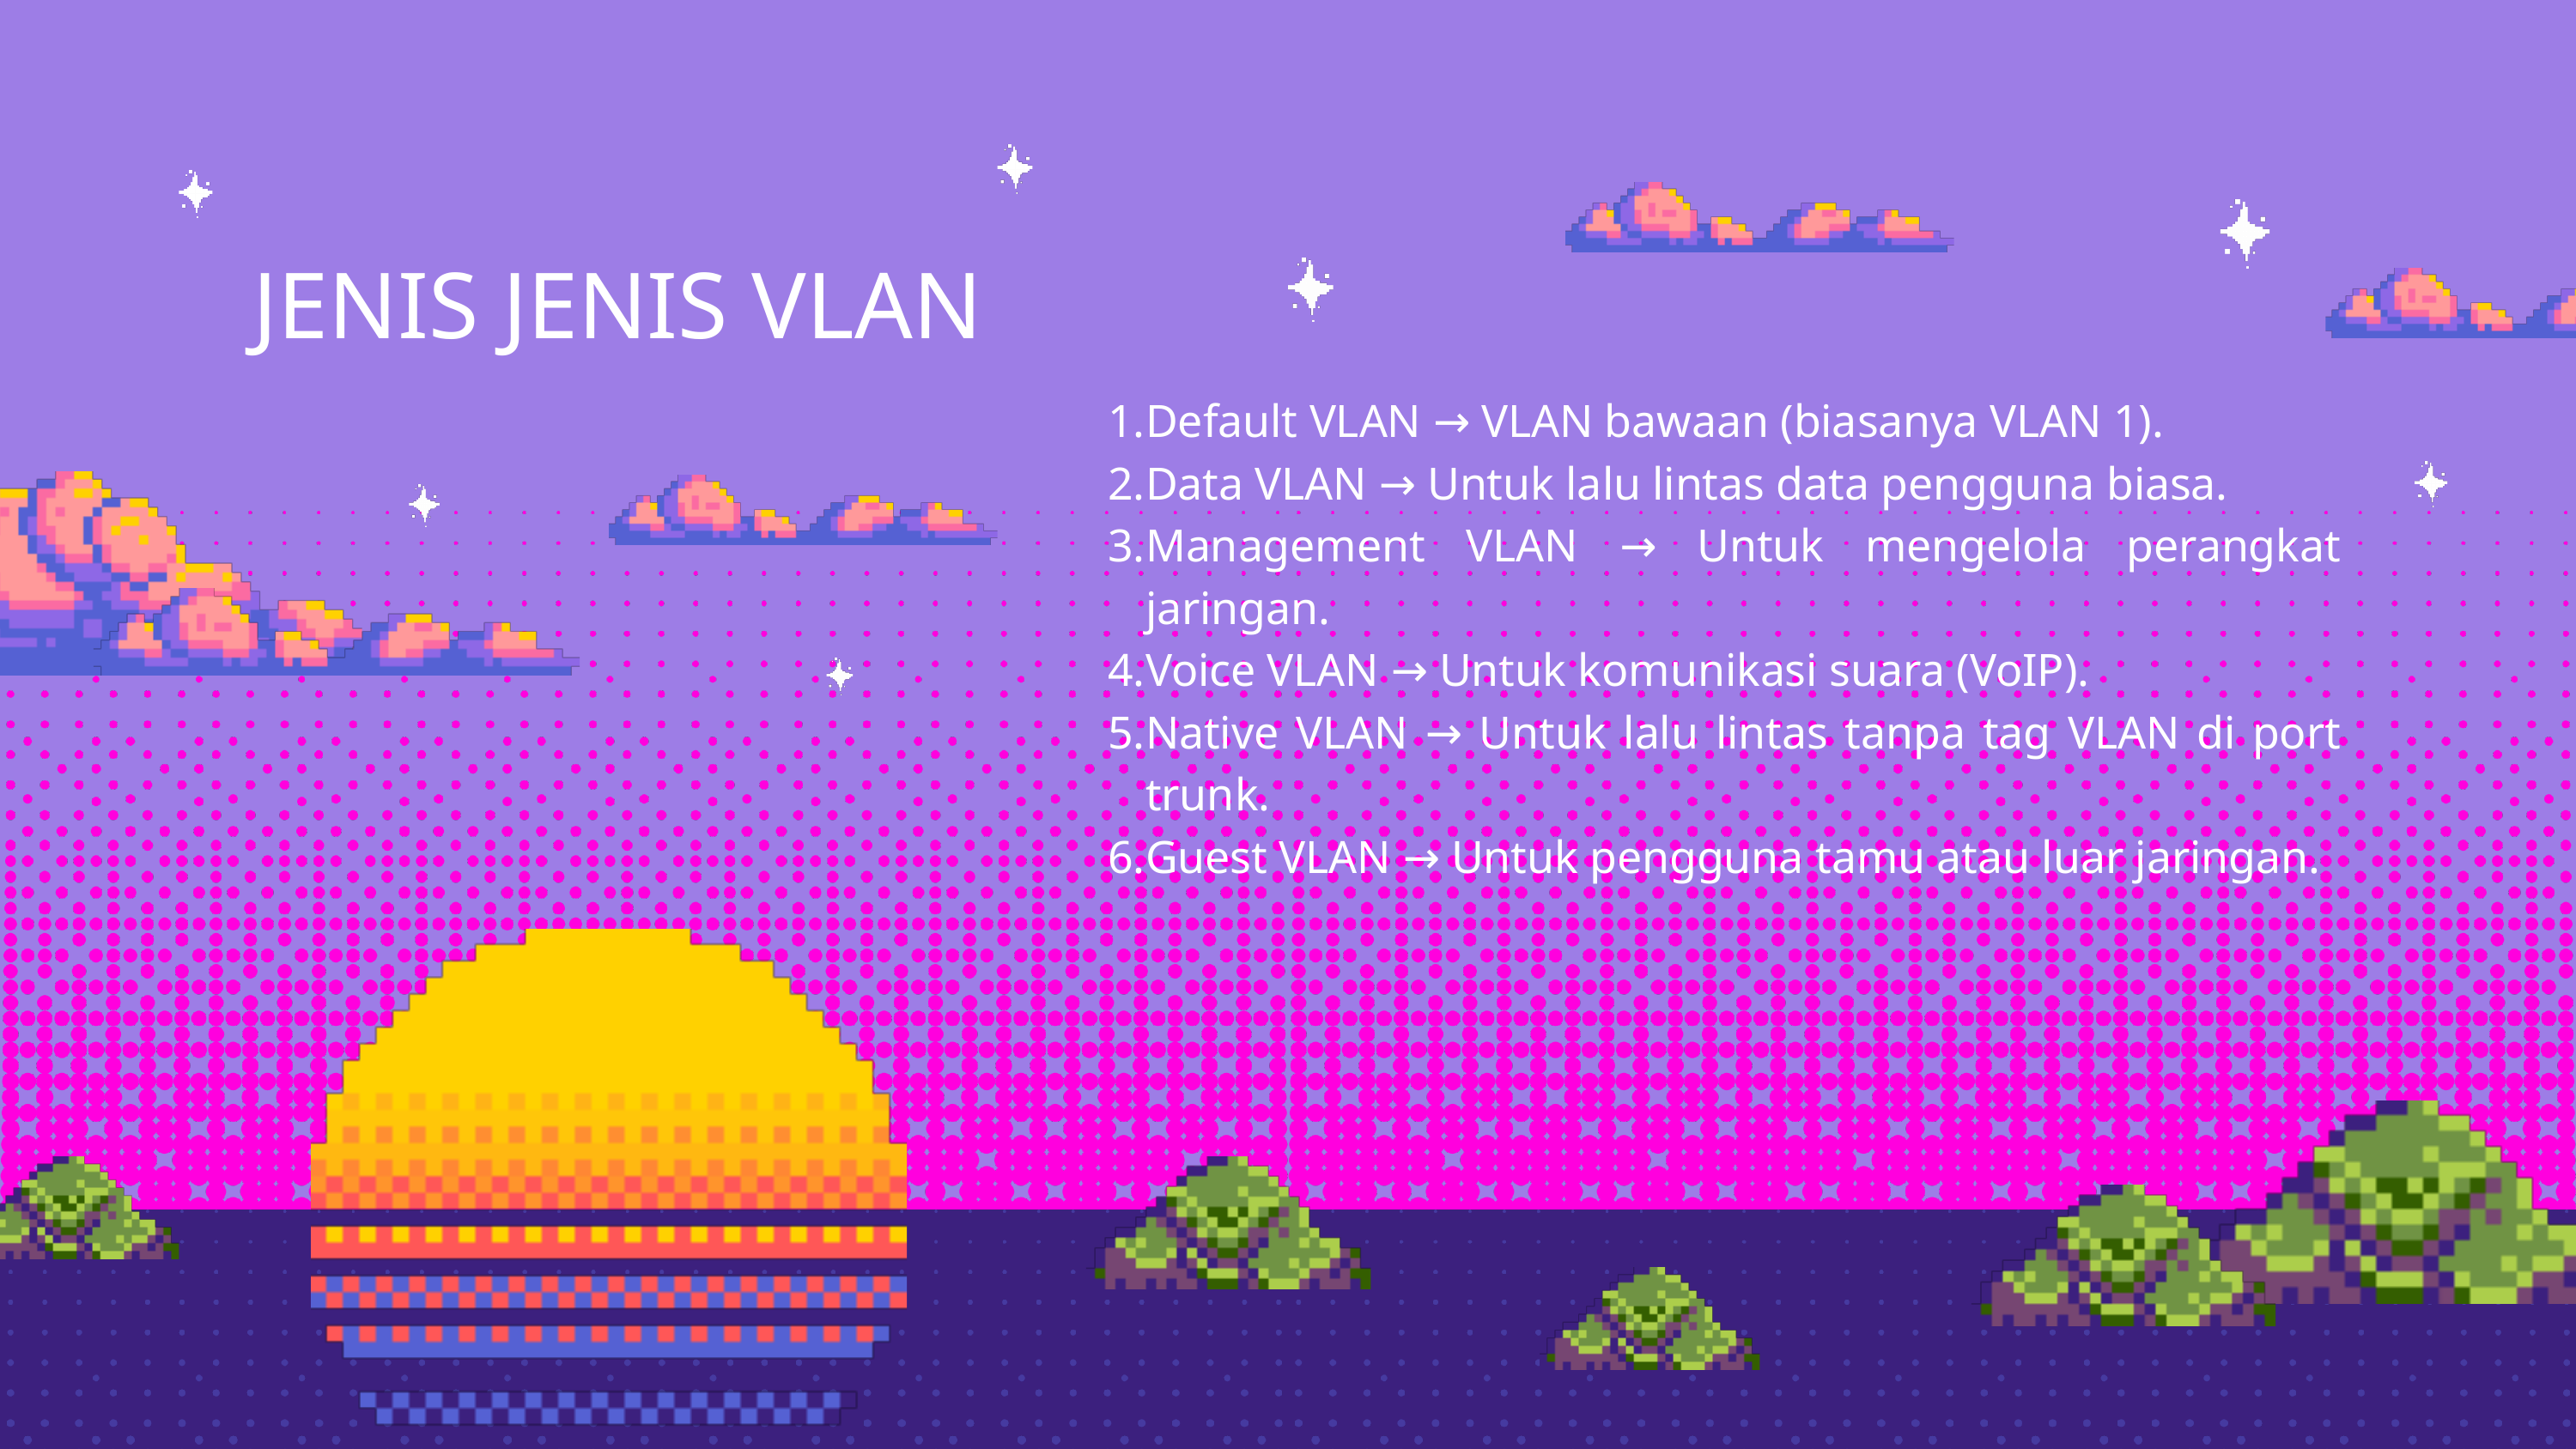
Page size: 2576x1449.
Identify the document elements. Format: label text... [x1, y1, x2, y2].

text_box [609, 475, 998, 508]
text_box Default VLAN → VLAN bawaan (biasanya VLAN 1). Data VLAN → Untuk lalu lintas data pengguna biasa. Management VLAN → Untuk mengelola perangkat jaringan. Voice VLAN → Untuk komunikasi suara (VoIP). Native VLAN → Untuk lalu lintas tanpa tag VLAN di port trunk. Guest VLAN → Untuk pengguna tamu atau luar jaringan. [1070, 384, 2342, 508]
text_box [1565, 182, 1954, 252]
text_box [0, 511, 2576, 1207]
text_box JENIS JENIS VLAN [252, 263, 1106, 357]
text_box [2220, 199, 2270, 269]
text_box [0, 1210, 2576, 1449]
text_box [179, 170, 213, 218]
text_box [409, 484, 440, 508]
text_box [997, 144, 1033, 194]
text_box [1287, 258, 1334, 322]
text_box [2325, 268, 2576, 338]
text_box [2415, 461, 2448, 507]
text_box [0, 471, 362, 510]
